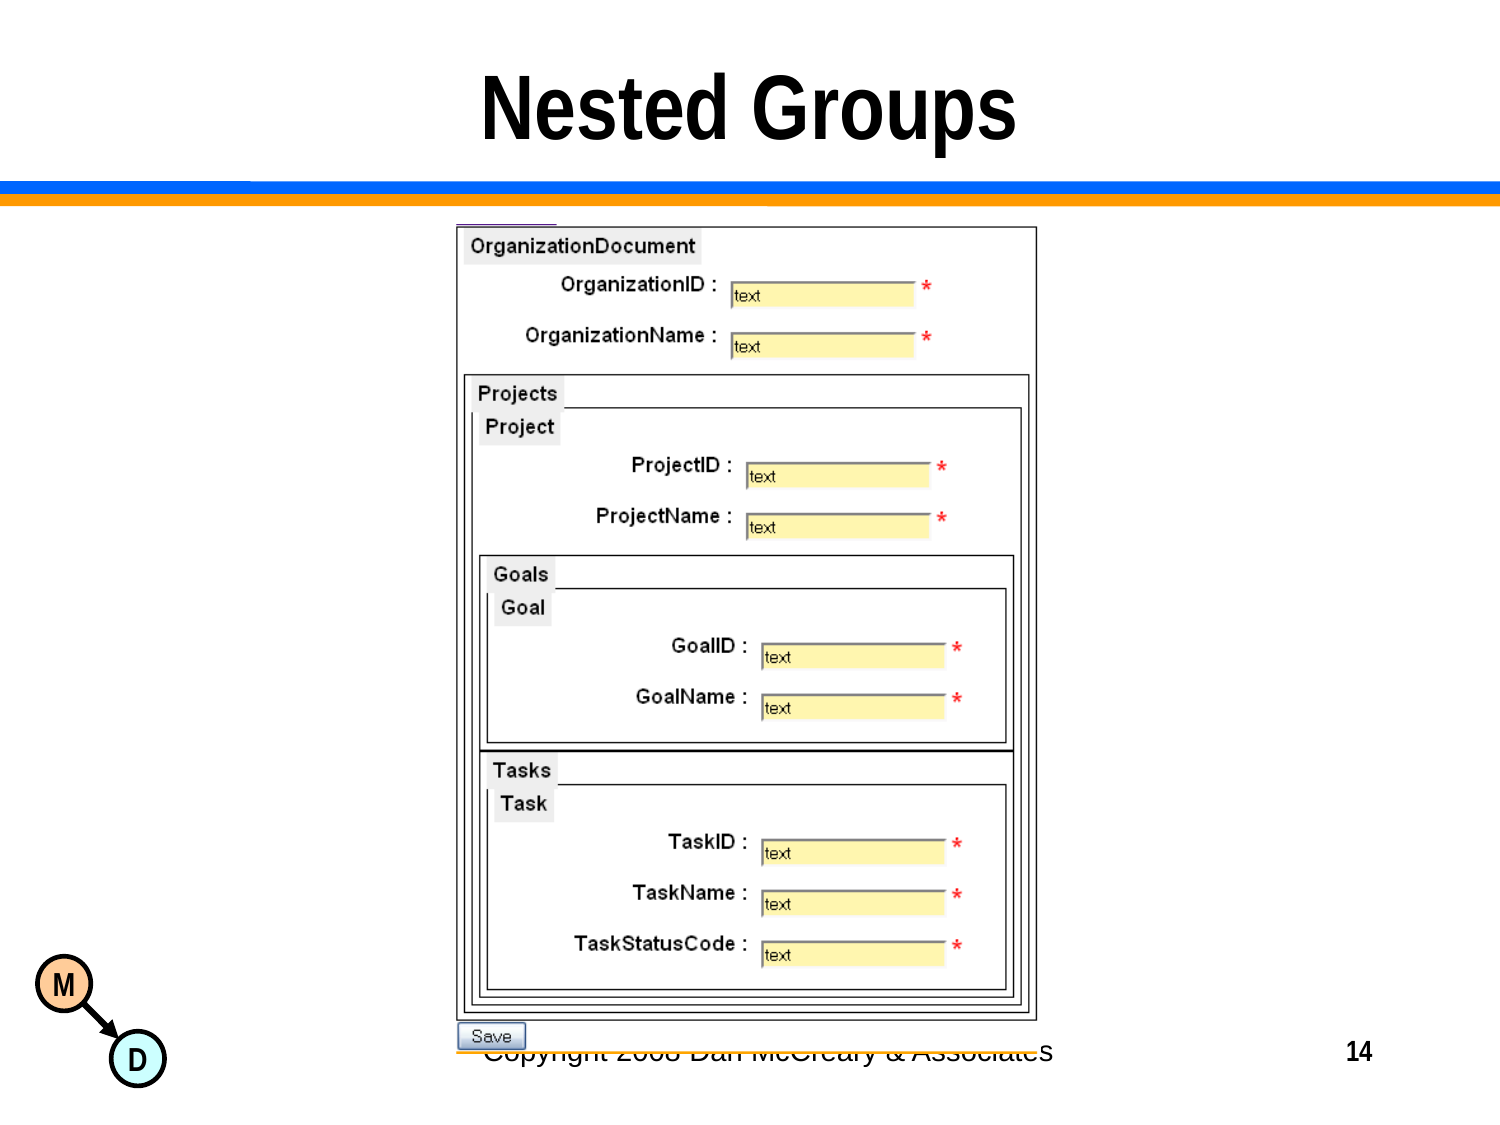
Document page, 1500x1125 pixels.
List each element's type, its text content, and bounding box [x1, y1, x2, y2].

slide_number [112, 1025, 425, 1100]
picture [449, 224, 1041, 1054]
slide_number 14 [1074, 1025, 1388, 1100]
title Nested Groups [112, 18, 1388, 188]
footer Copyright 2008 Dan McCreary & Associates [425, 1025, 1074, 1100]
